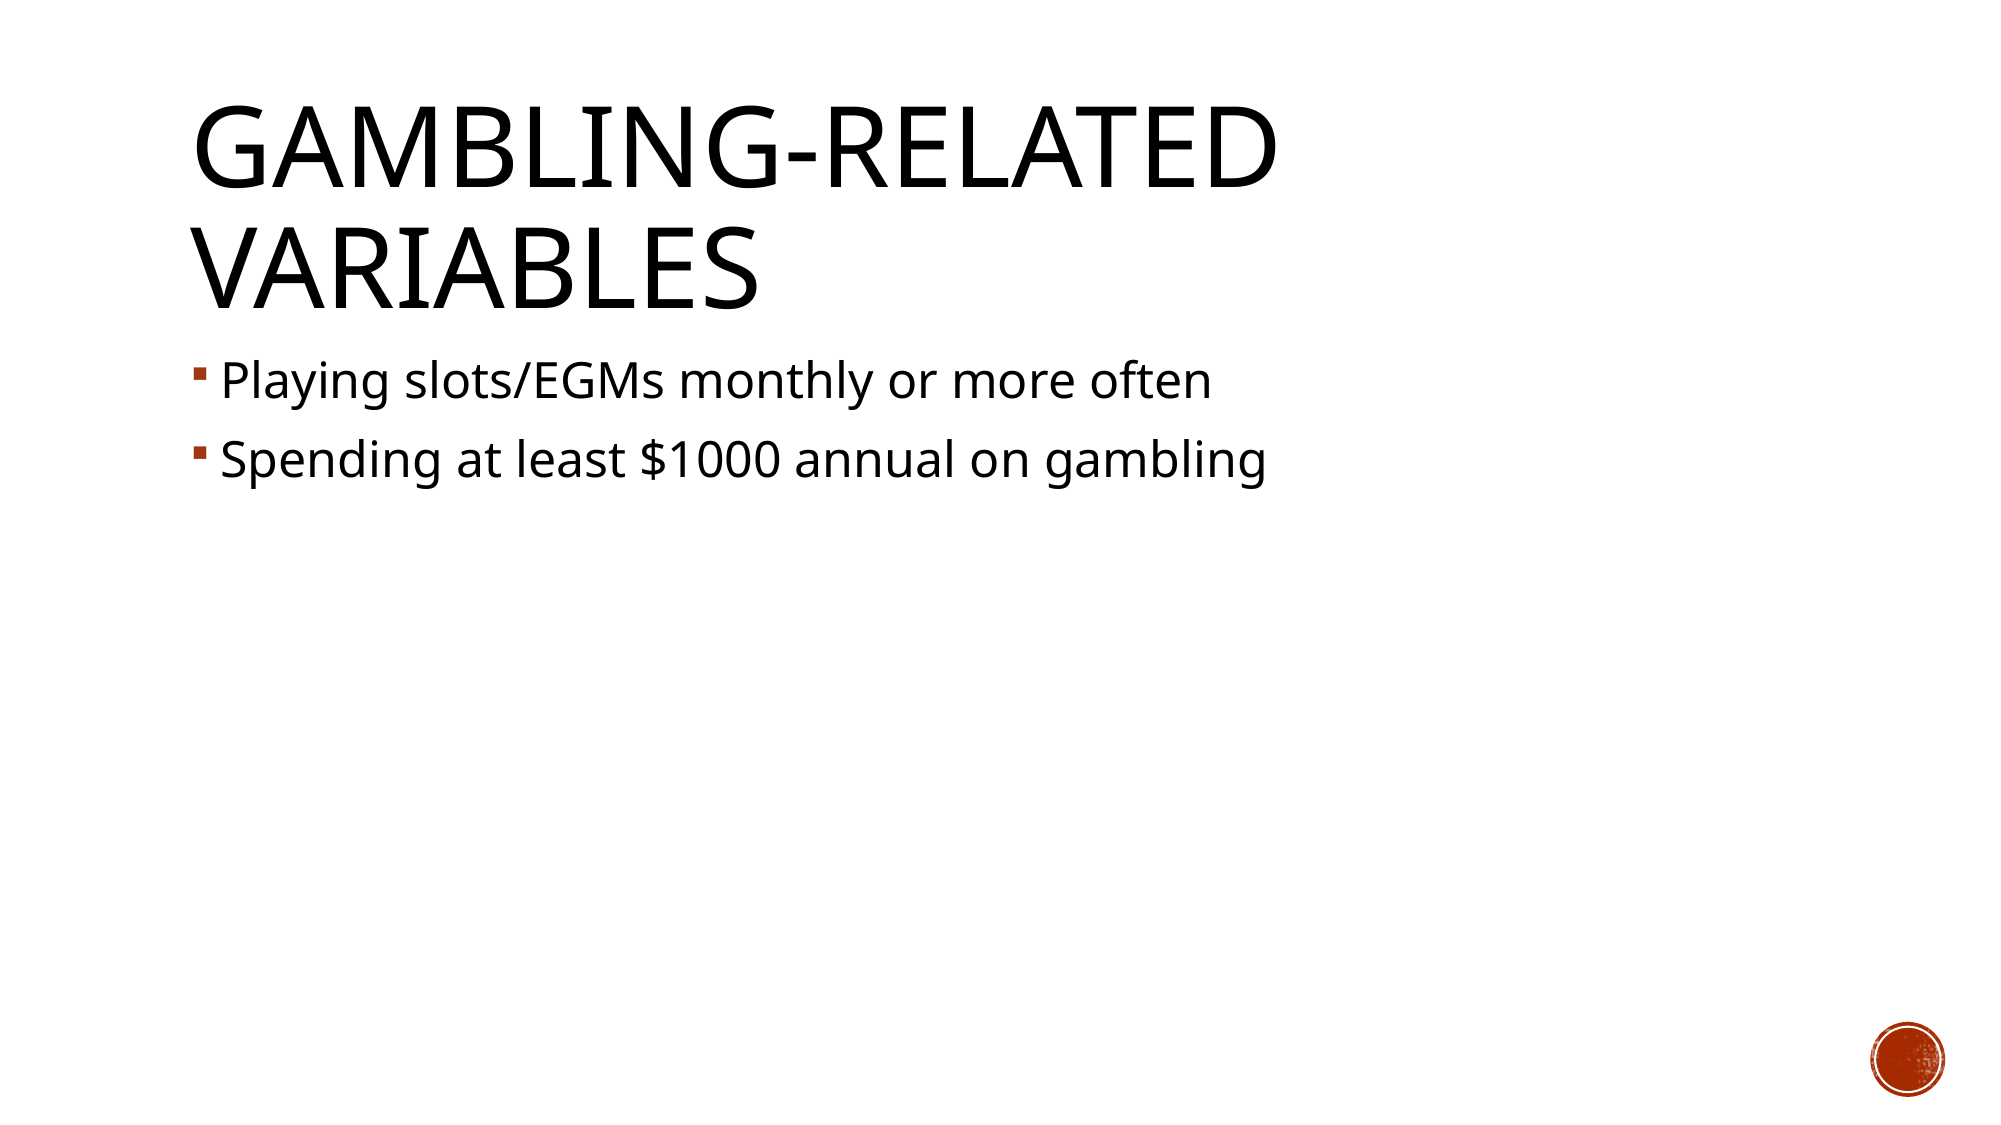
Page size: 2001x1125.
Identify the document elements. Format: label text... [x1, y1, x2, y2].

list Playing slots/EGMs monthly or more often Spending at least $1000 annual on gambling [175, 348, 1826, 1013]
title Gambling-related variables [175, 79, 1826, 344]
